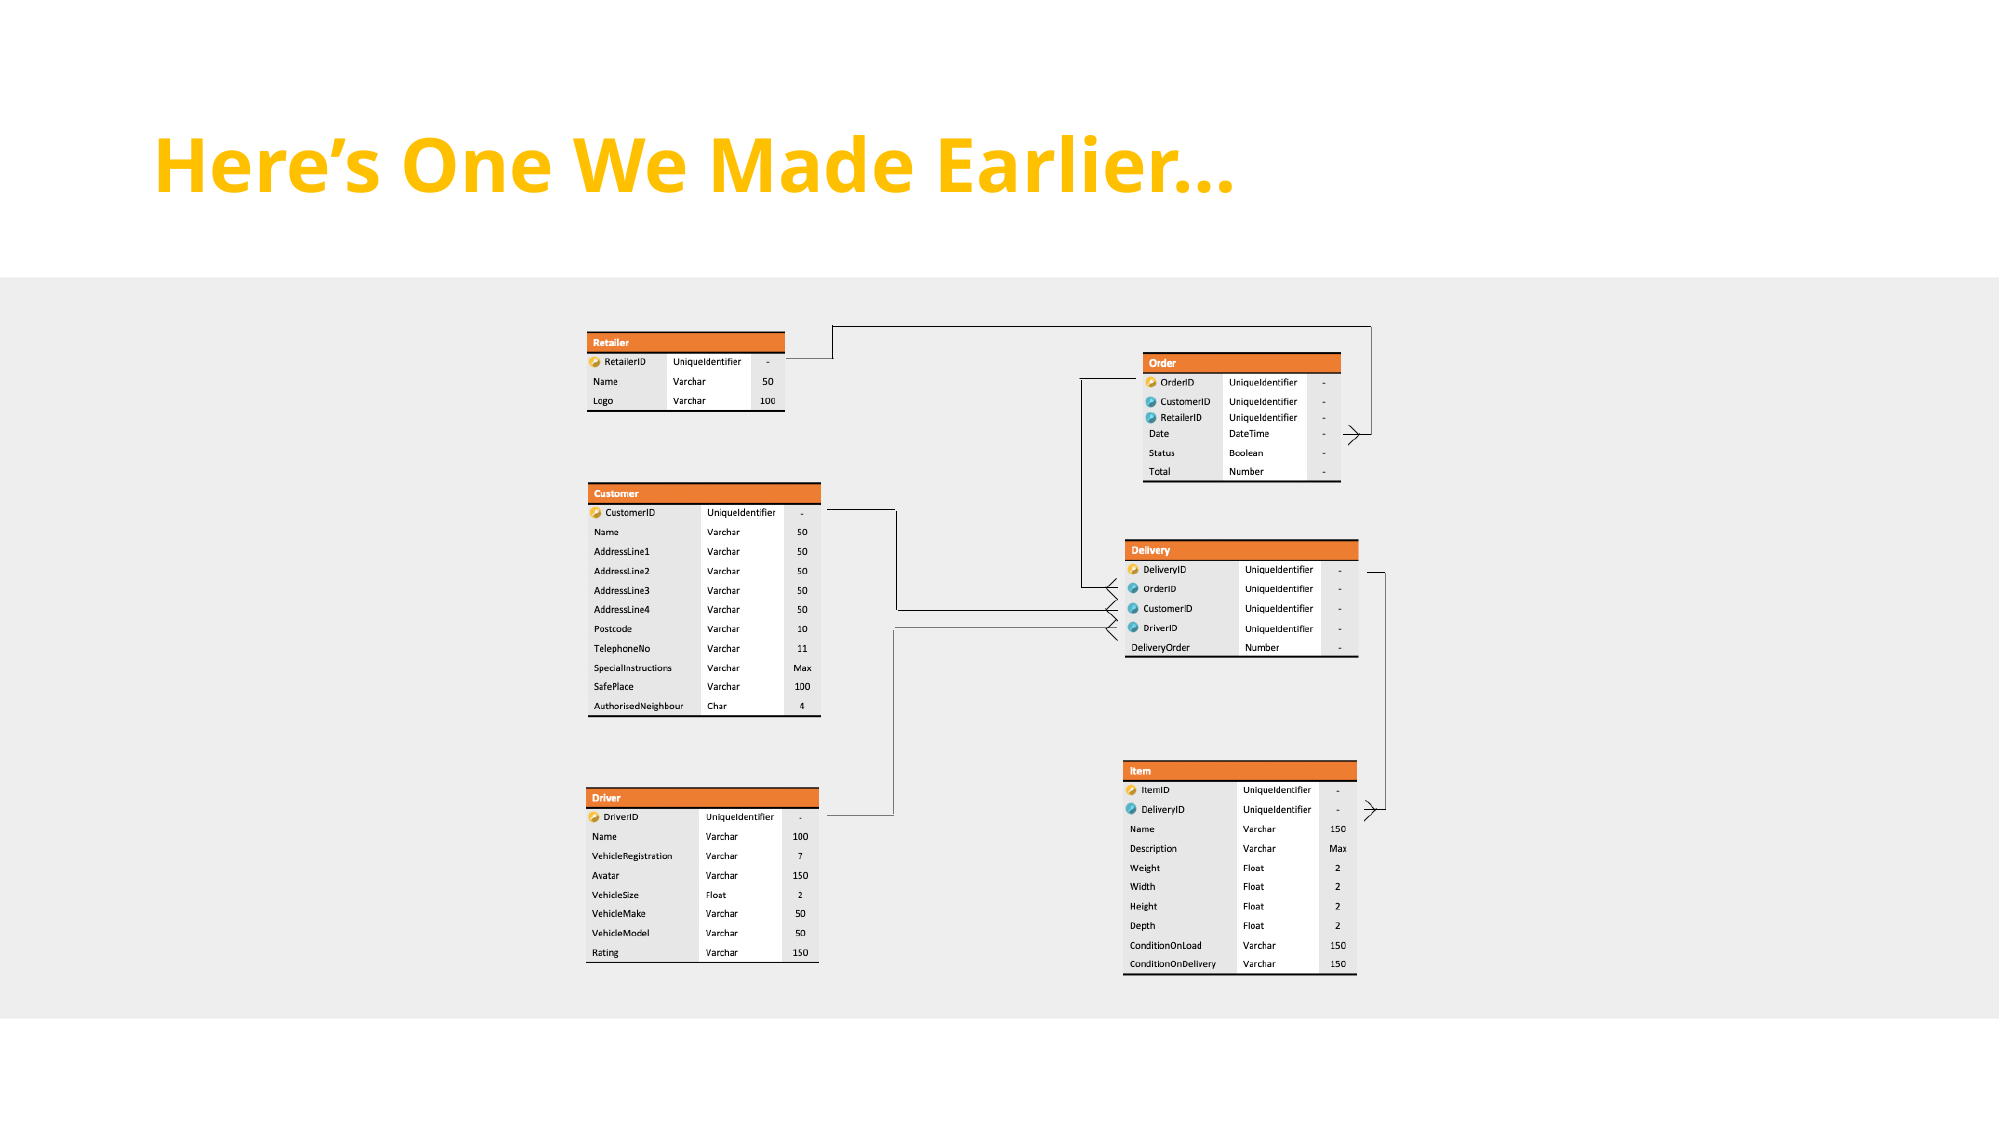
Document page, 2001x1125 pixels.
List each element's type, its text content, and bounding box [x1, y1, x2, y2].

title Here’s One We Made Earlier… [137, 59, 1863, 278]
picture [535, 305, 1465, 1003]
